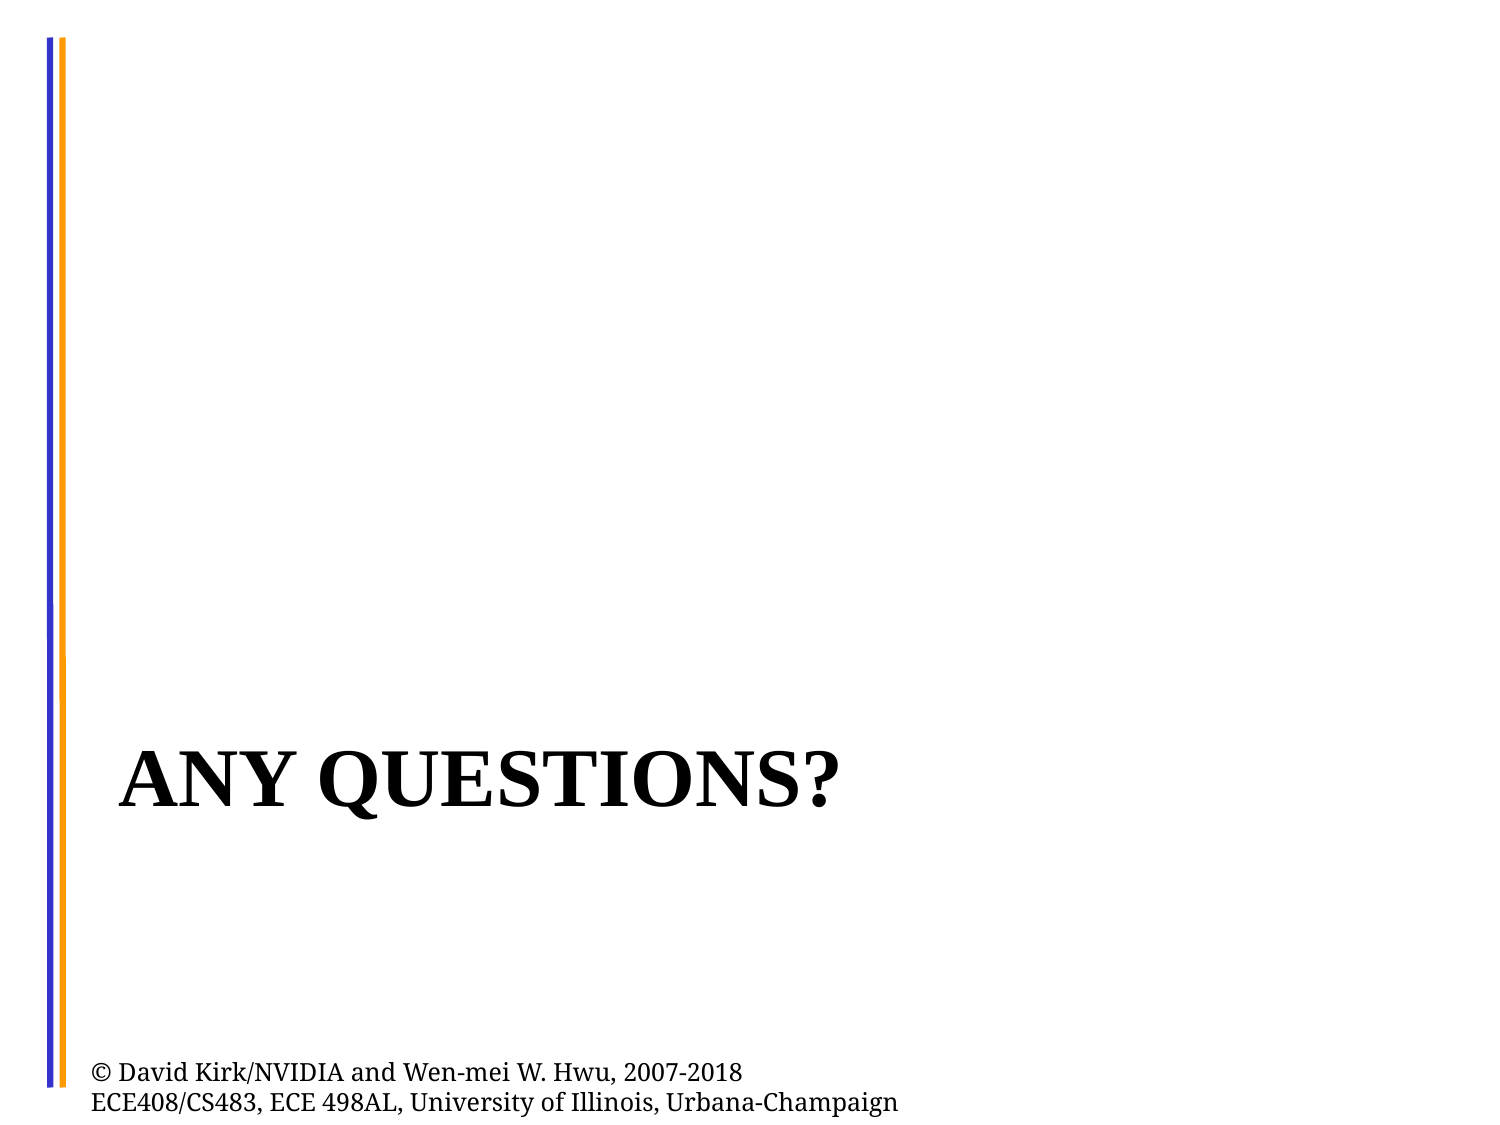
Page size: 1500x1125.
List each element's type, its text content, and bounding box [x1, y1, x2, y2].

title Any Questions? [118, 722, 1394, 947]
